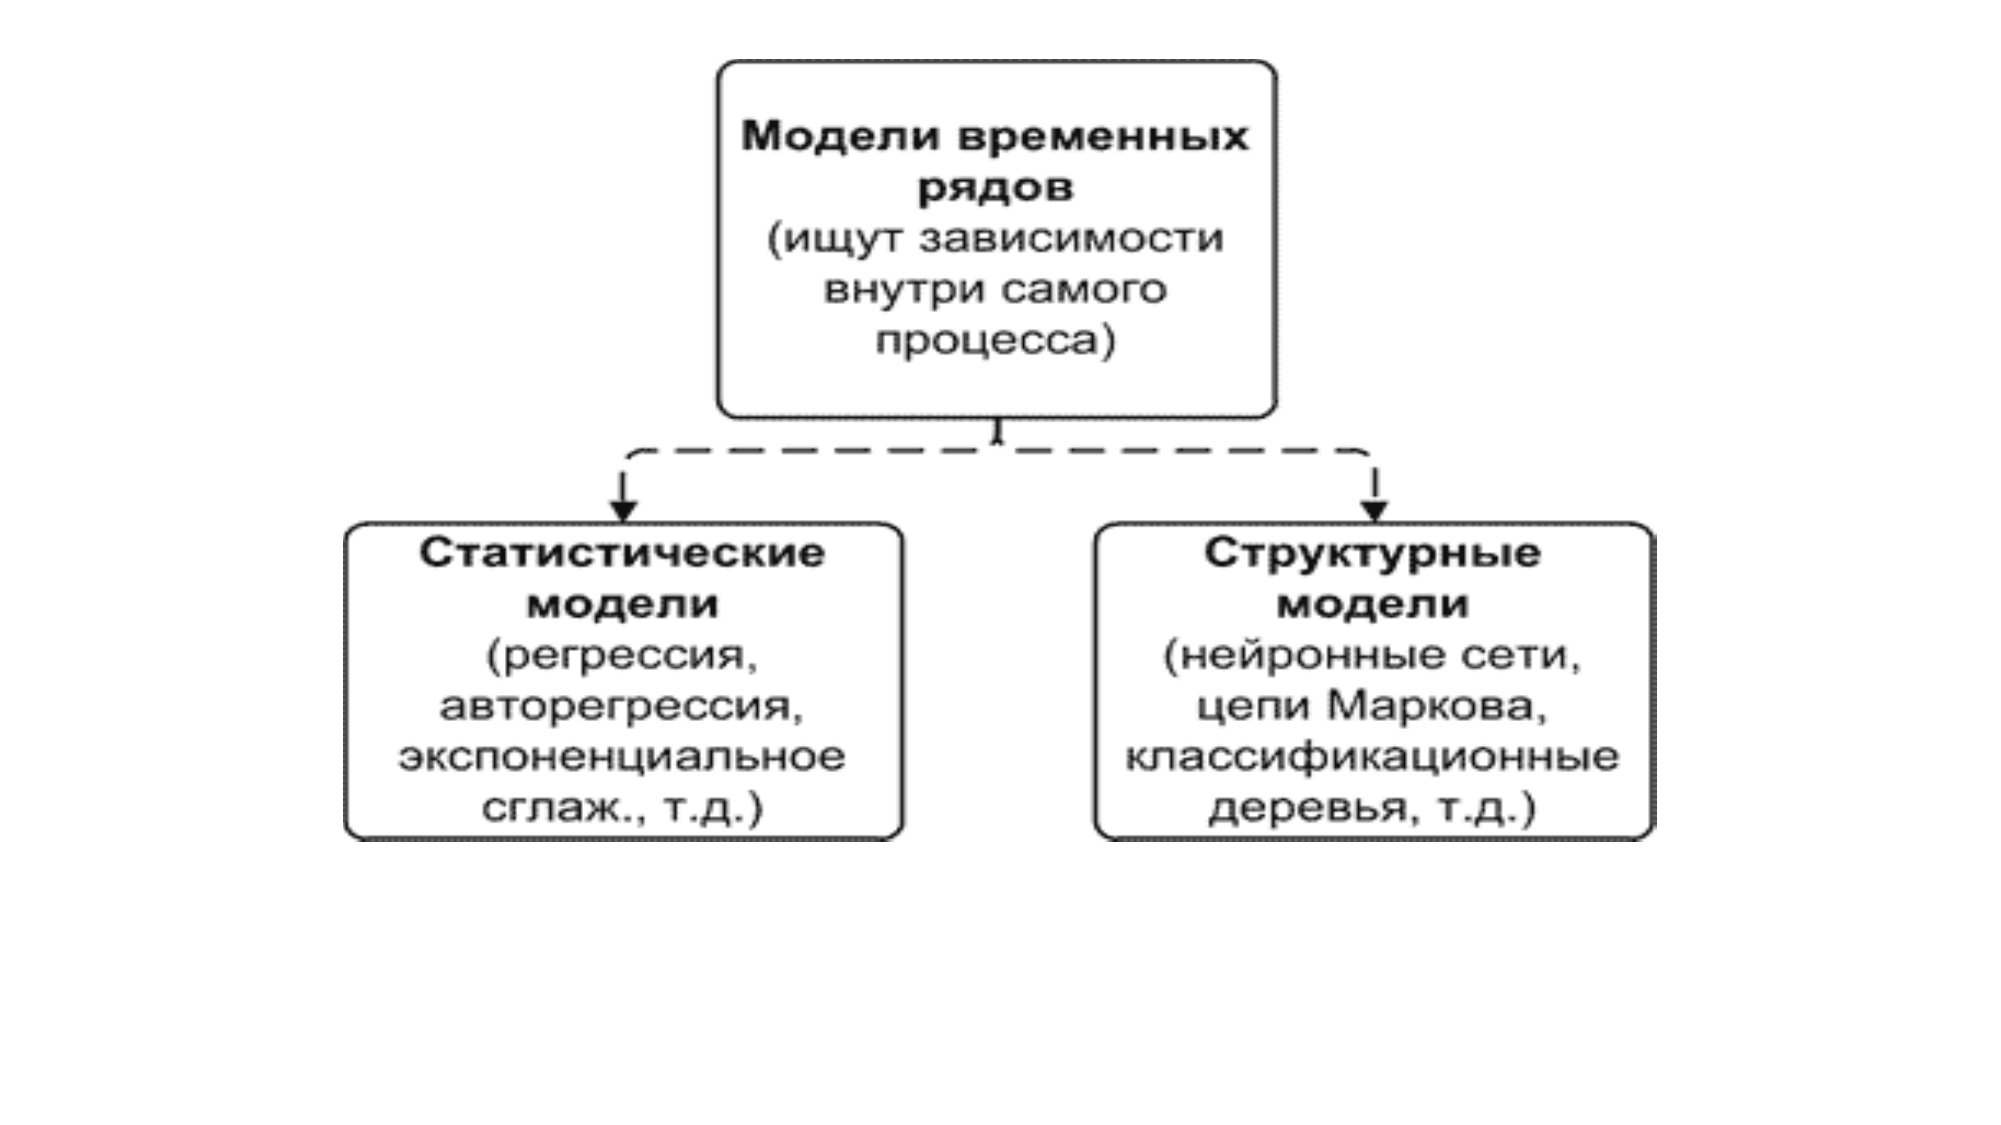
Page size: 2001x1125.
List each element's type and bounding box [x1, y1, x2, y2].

list [343, 59, 1657, 842]
